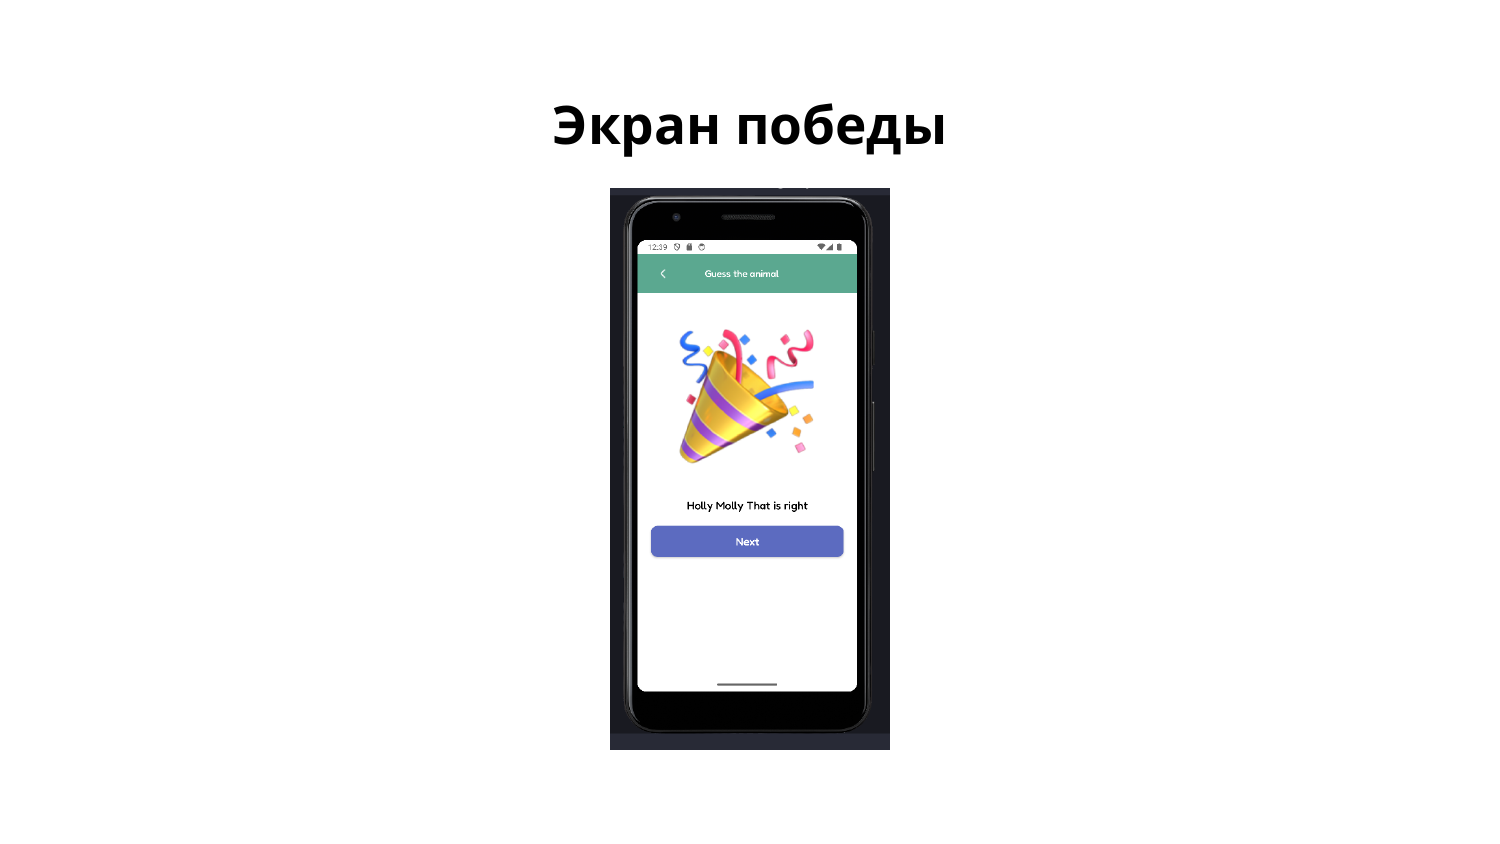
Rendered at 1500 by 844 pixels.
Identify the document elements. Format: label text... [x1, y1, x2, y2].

picture [610, 188, 890, 750]
title Экран победы [51, 72, 1449, 176]
